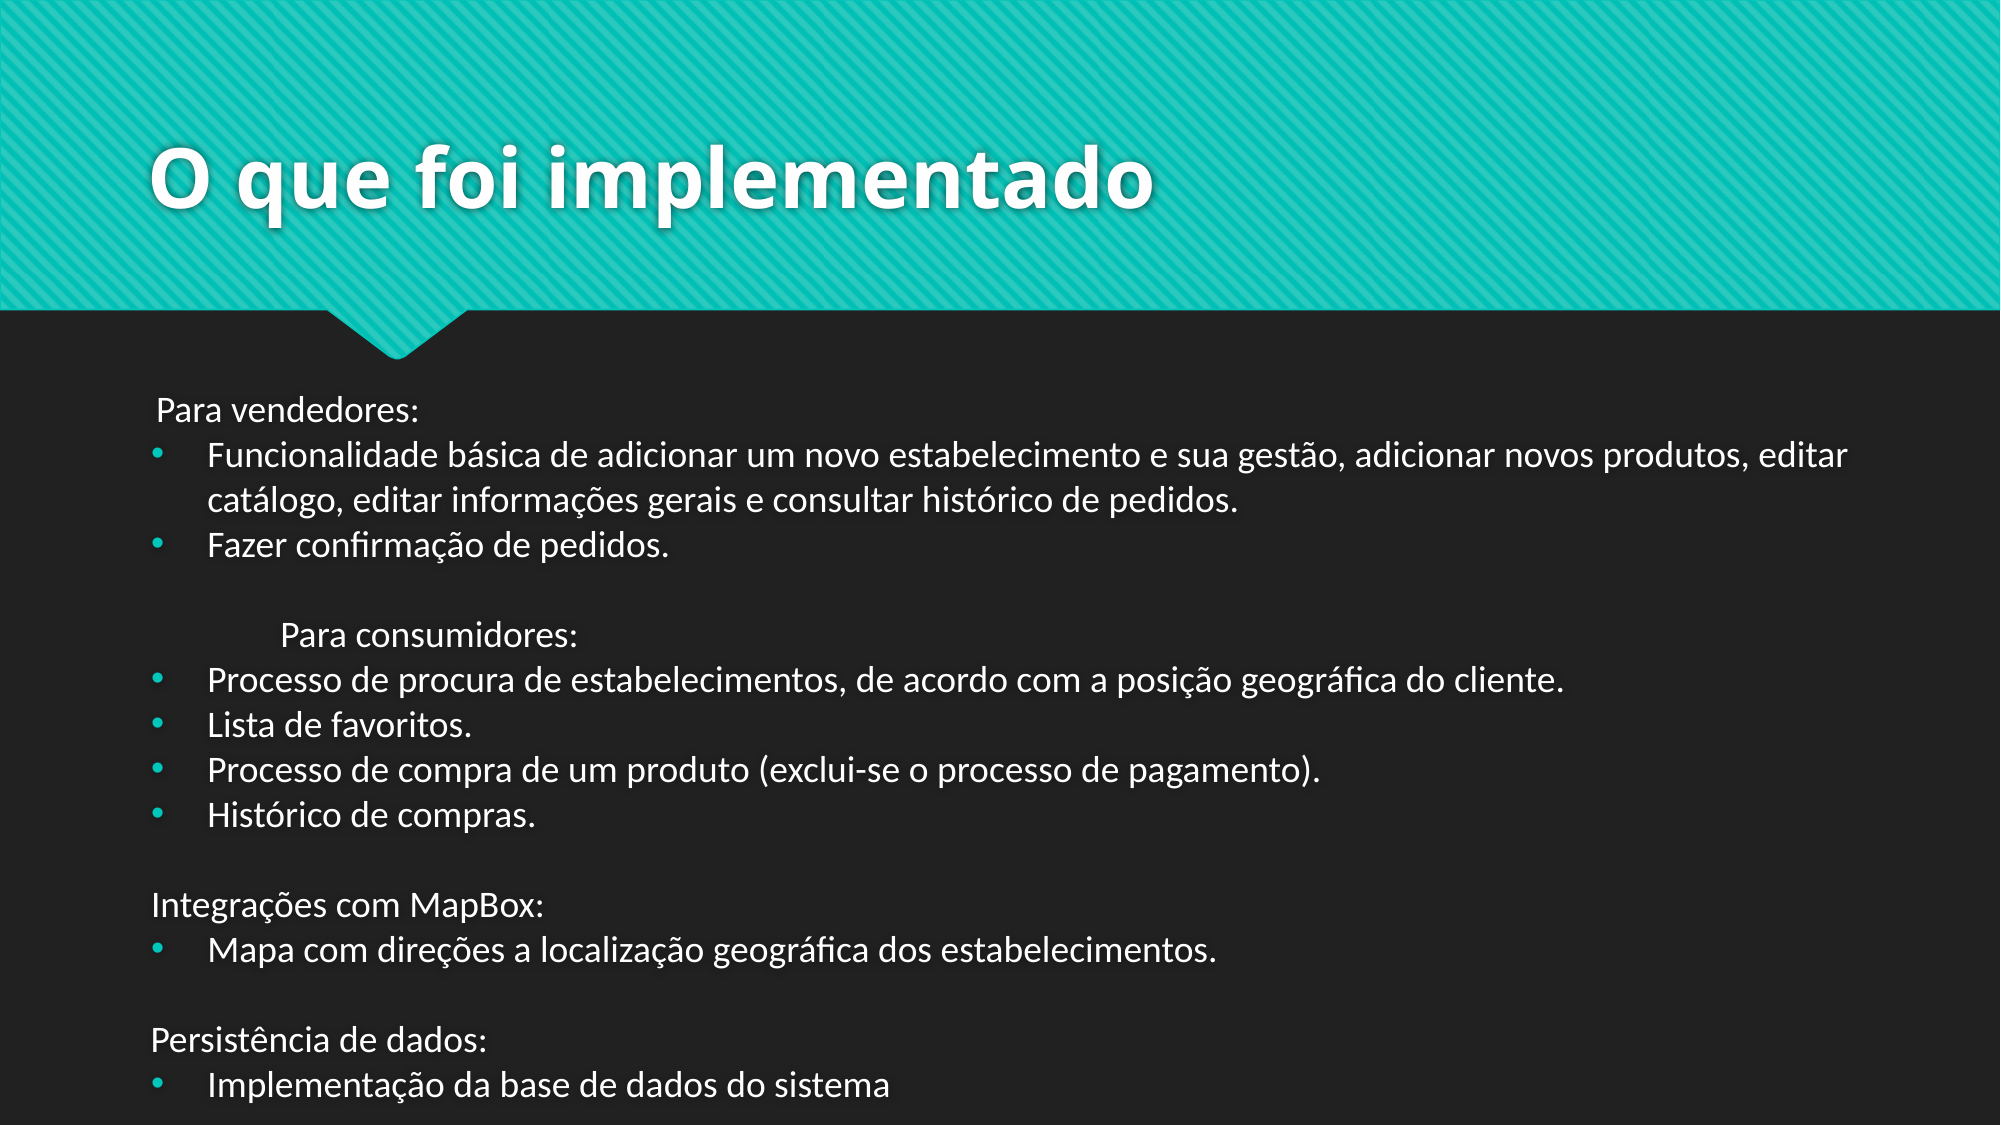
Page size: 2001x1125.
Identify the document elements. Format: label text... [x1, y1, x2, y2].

title O que foi implementado [132, 73, 1868, 233]
list Para vendedores: Funcionalidade básica de adicionar um novo estabelecimento e sua gestão, adicionar novos produtos, editar catálogo, editar informações gerais e consultar histórico de pedidos. Fazer confirmação de pedidos. Para consumidores: Processo de procura de estabelecimentos, de acordo com a posição geográfica do cliente. Lista de favoritos. Processo de compra de um produto (exclui-se o processo de pagamento). Histórico de compras. Integrações com MapBox: Mapa com direções a localização geográfica dos estabelecimentos. Persistência de dados: Implementação da base de dados do sistema [42, 377, 1866, 1125]
